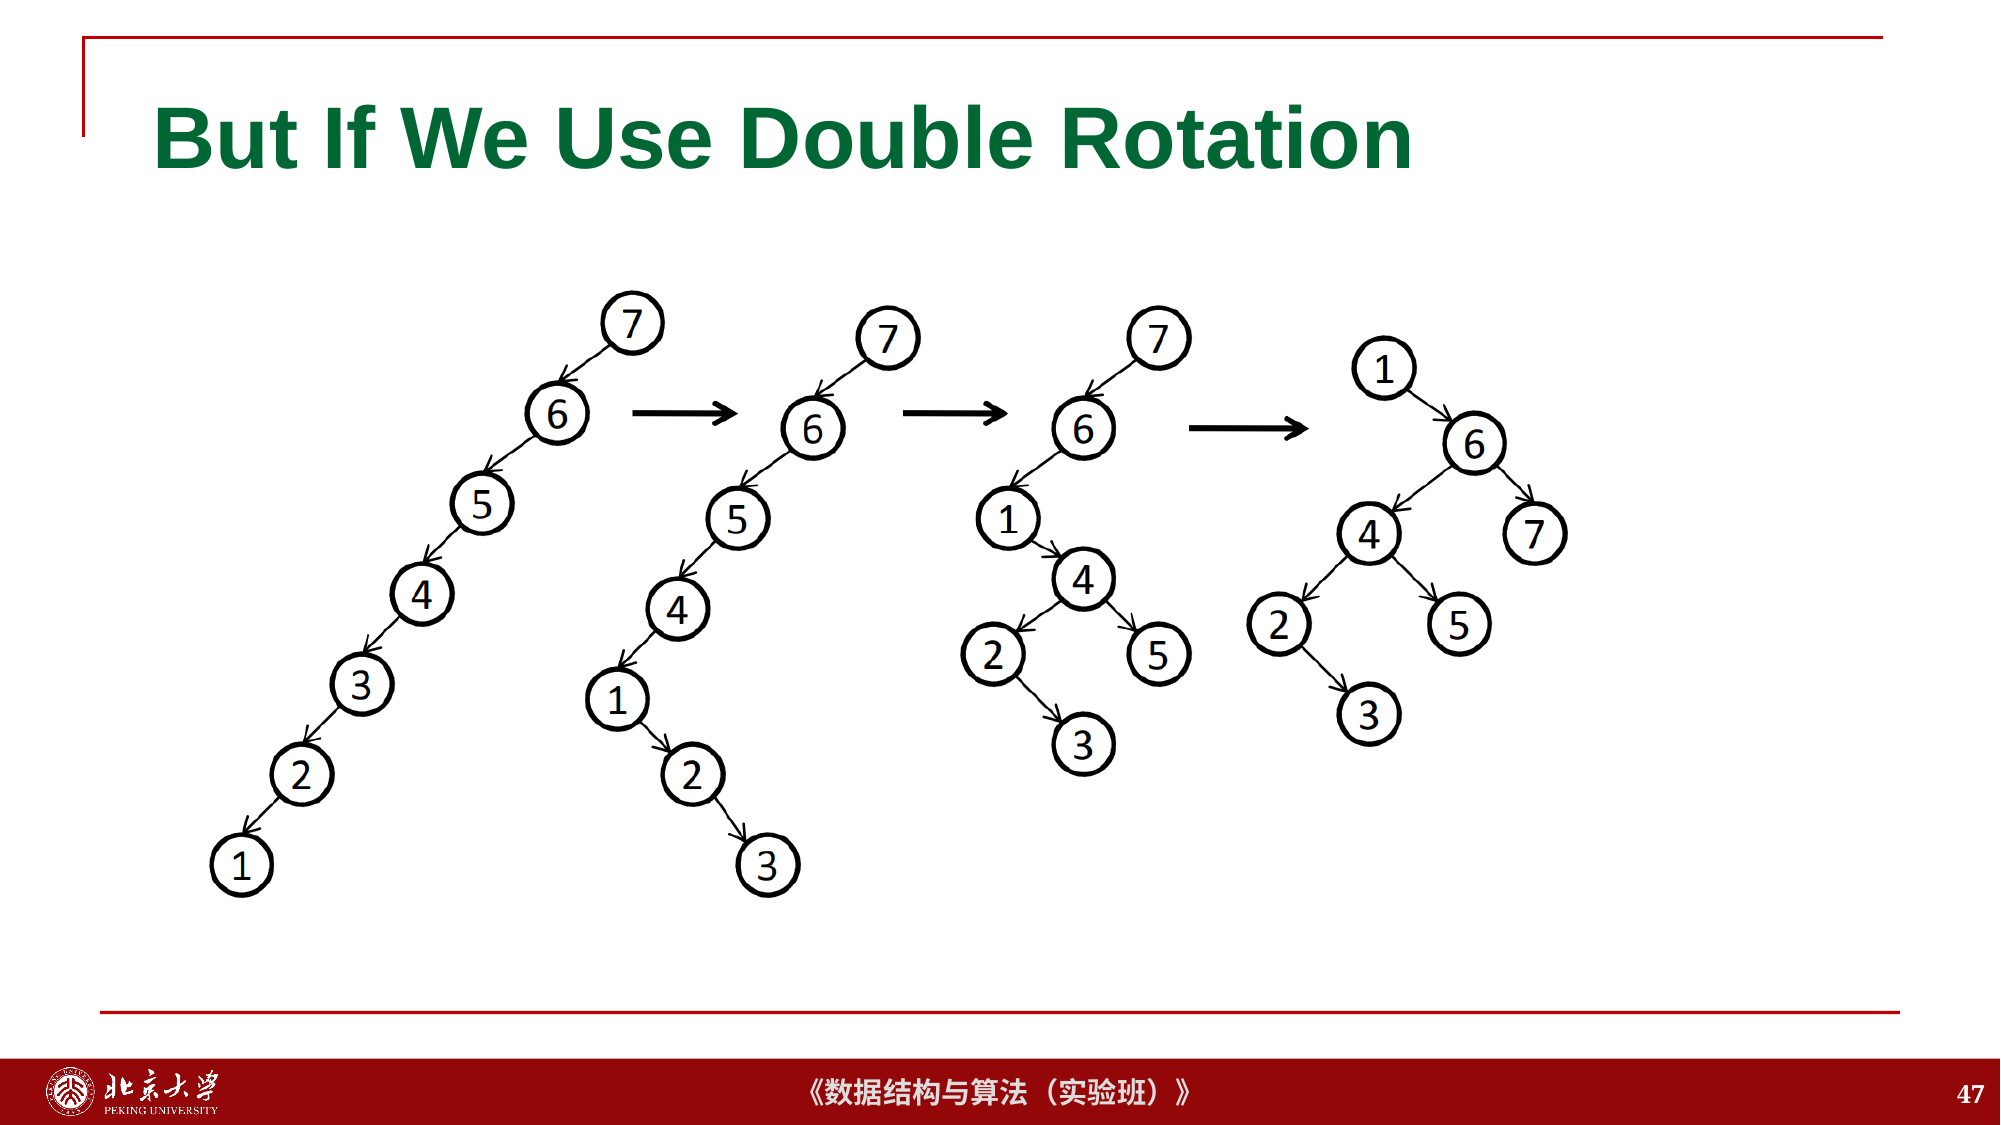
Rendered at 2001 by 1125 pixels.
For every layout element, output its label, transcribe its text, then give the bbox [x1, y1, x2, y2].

picture [46, 1067, 218, 1116]
slide_number 47 [1550, 1065, 2000, 1125]
title But If We Use Double Rotation [137, 59, 1863, 209]
picture [196, 278, 1646, 963]
